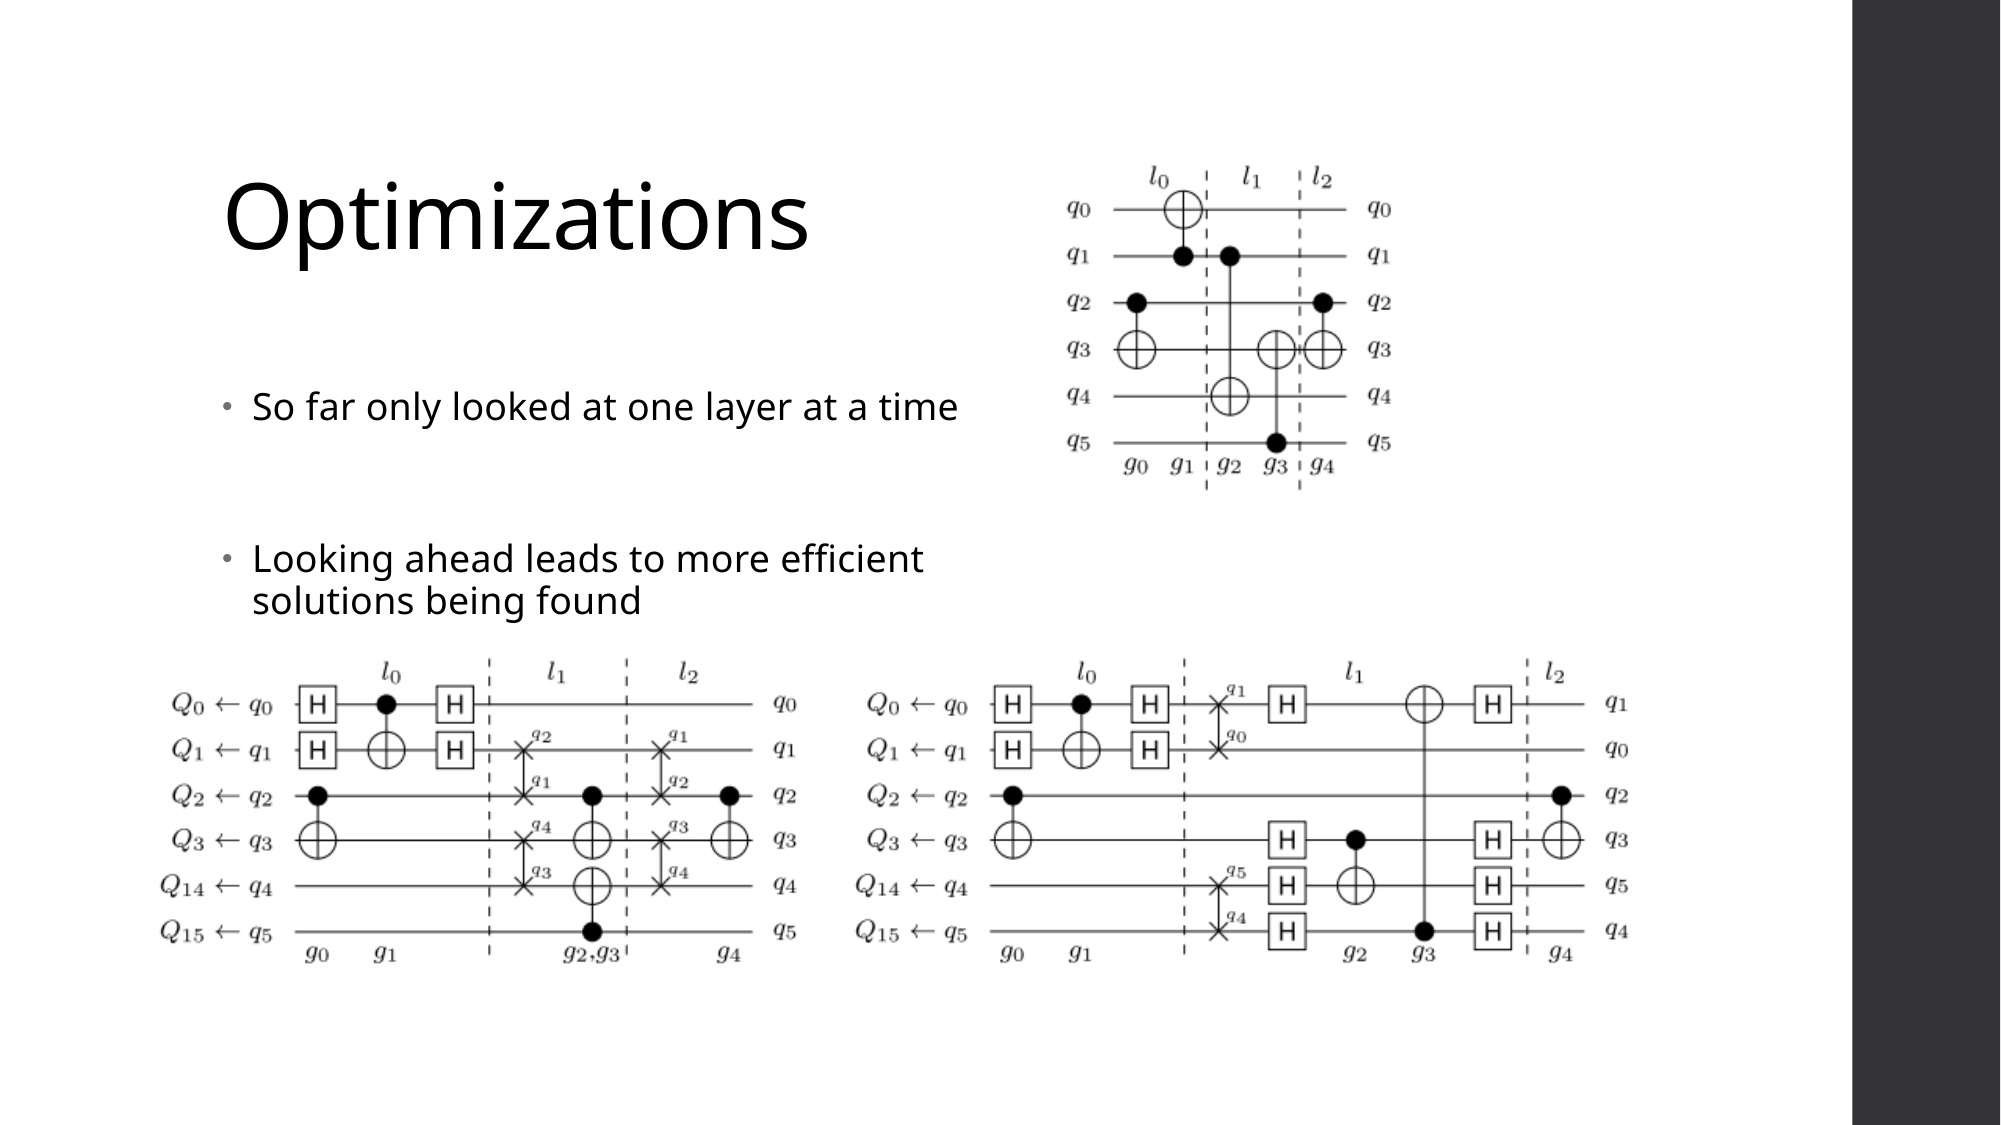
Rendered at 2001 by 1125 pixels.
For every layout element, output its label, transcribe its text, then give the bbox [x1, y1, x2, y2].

picture [981, 139, 1439, 503]
title Optimizations [206, 60, 1797, 278]
list So far only looked at one layer at a time Looking ahead leads to more efficient solutions being found [206, 299, 1617, 1014]
picture [852, 655, 1675, 986]
picture [127, 655, 830, 984]
